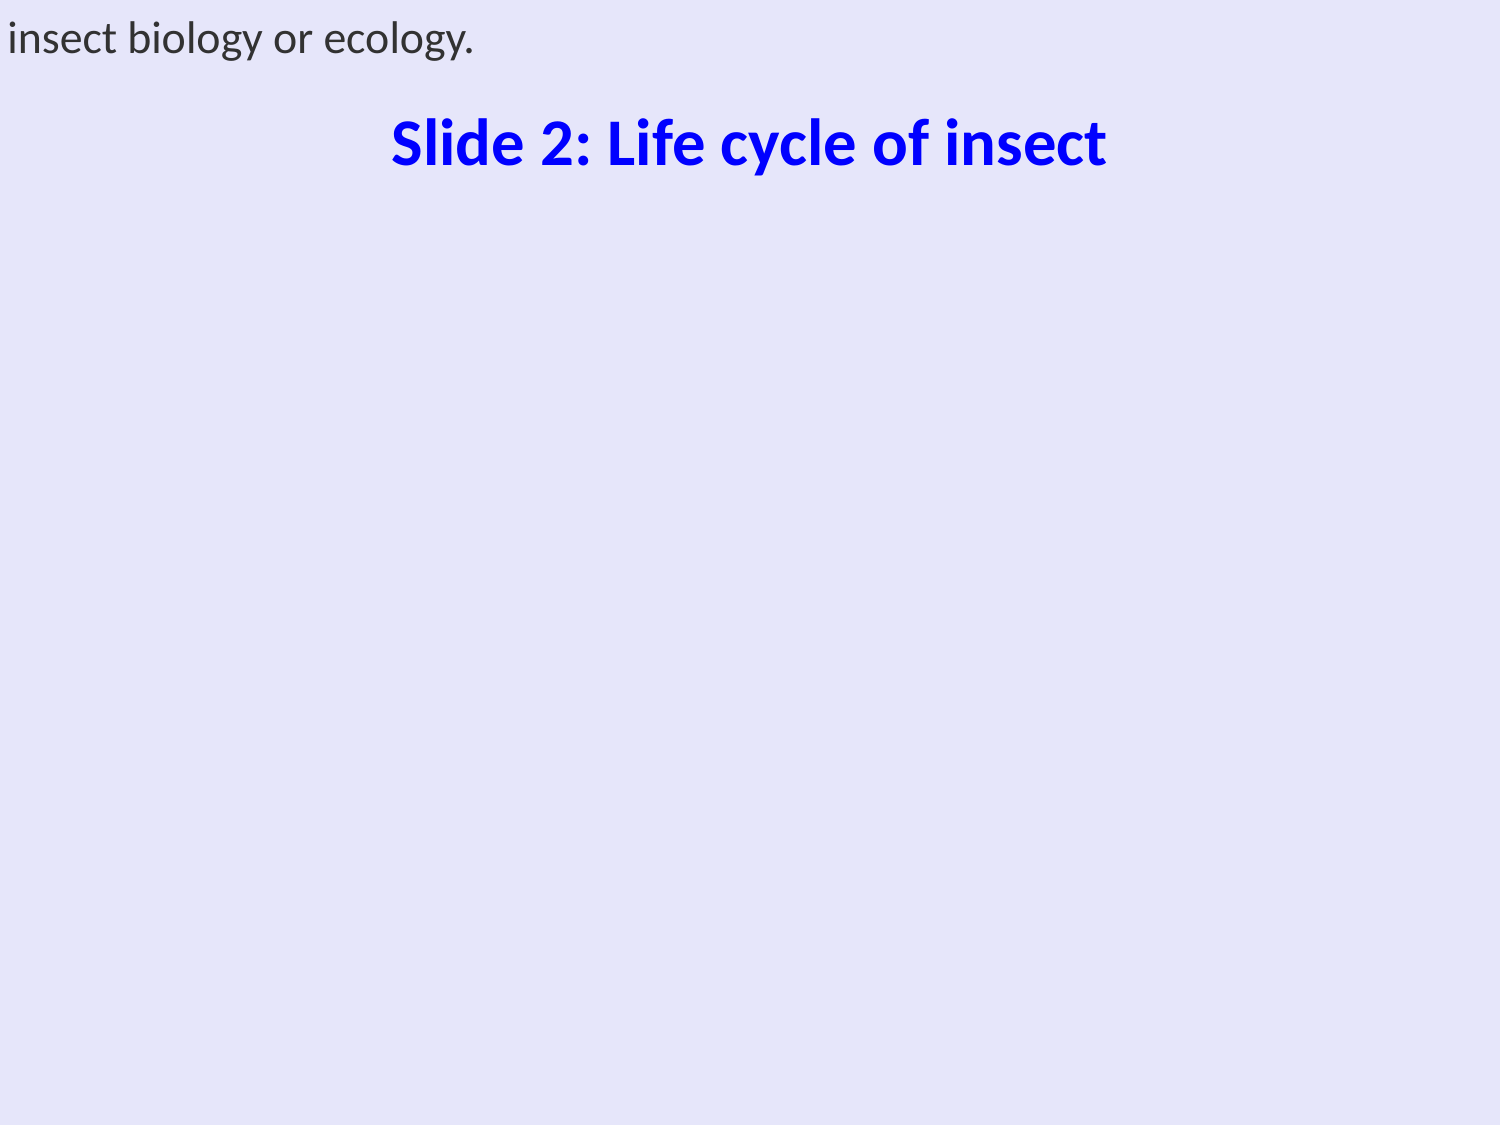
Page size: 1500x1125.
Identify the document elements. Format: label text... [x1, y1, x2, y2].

text_box Sure! Below is a suggested layout and content for slide 2 on the life cycle of an insect. This slide can be part of a presentation covering insect biology or ecology. --- **Slide 2: Stages of Insect Life Cycle** **Title:** Understanding Insect Metamorphosis **Content:** 1. **Introduction to Insect Metamorphosis** - Metamorphosis: A biological process by which insects develop, grow, and change form. - Not all insects undergo full metamorphosis; variations include complete and incomplete metamorphosis. 2. **Types of Metamorphosis** - **Complete Metamorphosis (Holometabolous)** - Life stages include Egg, Larva, Pupa, and Adult. - Examples: Butterflies, Bees, Beetles. - **Incomplete Metamorphosis (Hemimetabolous)** - Life stages include Egg, Nymph, and Adult. - Examples: Grasshoppers, Cockroaches, Dragonflies. 3. **Exploring the Stages** - **Egg Stage** - Description: The initial stage of life where development begins. - Duration varies greatly among species. - **Larva/Nymph Stage** - Description (Larva): Often worm-like with a focus on feeding and growth. - Description (Nymph): Miniature version of adult, molts multiple times. - Role: Critical growth phase, often undergoing several molts. - **Pupa Stage (Only in Complete Metamorphosis)** - Description: Transformation stage enclosed within a protective casing. - Significant reorganization to form adult structures. - **Adult Stage** - Description: Final stage, reproductive maturity. - Role: Primary focus on reproduction, though some may feed. 4. **Conclusion** - Insects play critical roles in ecosystems: pollination, decomposition, food source. - Understanding their life cycle helps us appreciate their ecological impact. **Visuals:** - Diagram or flowchart illustrating the life cycle stages of both complete and incomplete metamorphosis. - Images of specific examples for each metamorphosis type. **Notes:** - Highlight the diversity among insect life cycles across different species. - Consider integrating a brief quiz or interactive element discussing why understanding these stages is crucial for fields like agriculture and environmental science. --- This slide layout is intended to provide a clear, informative overview of the insect life cycle, promoting engagement and understanding among the audience. Adjustments can be made depending on the audience's level of expertise and the context of your presentation. [0, 0, 1500, 1125]
